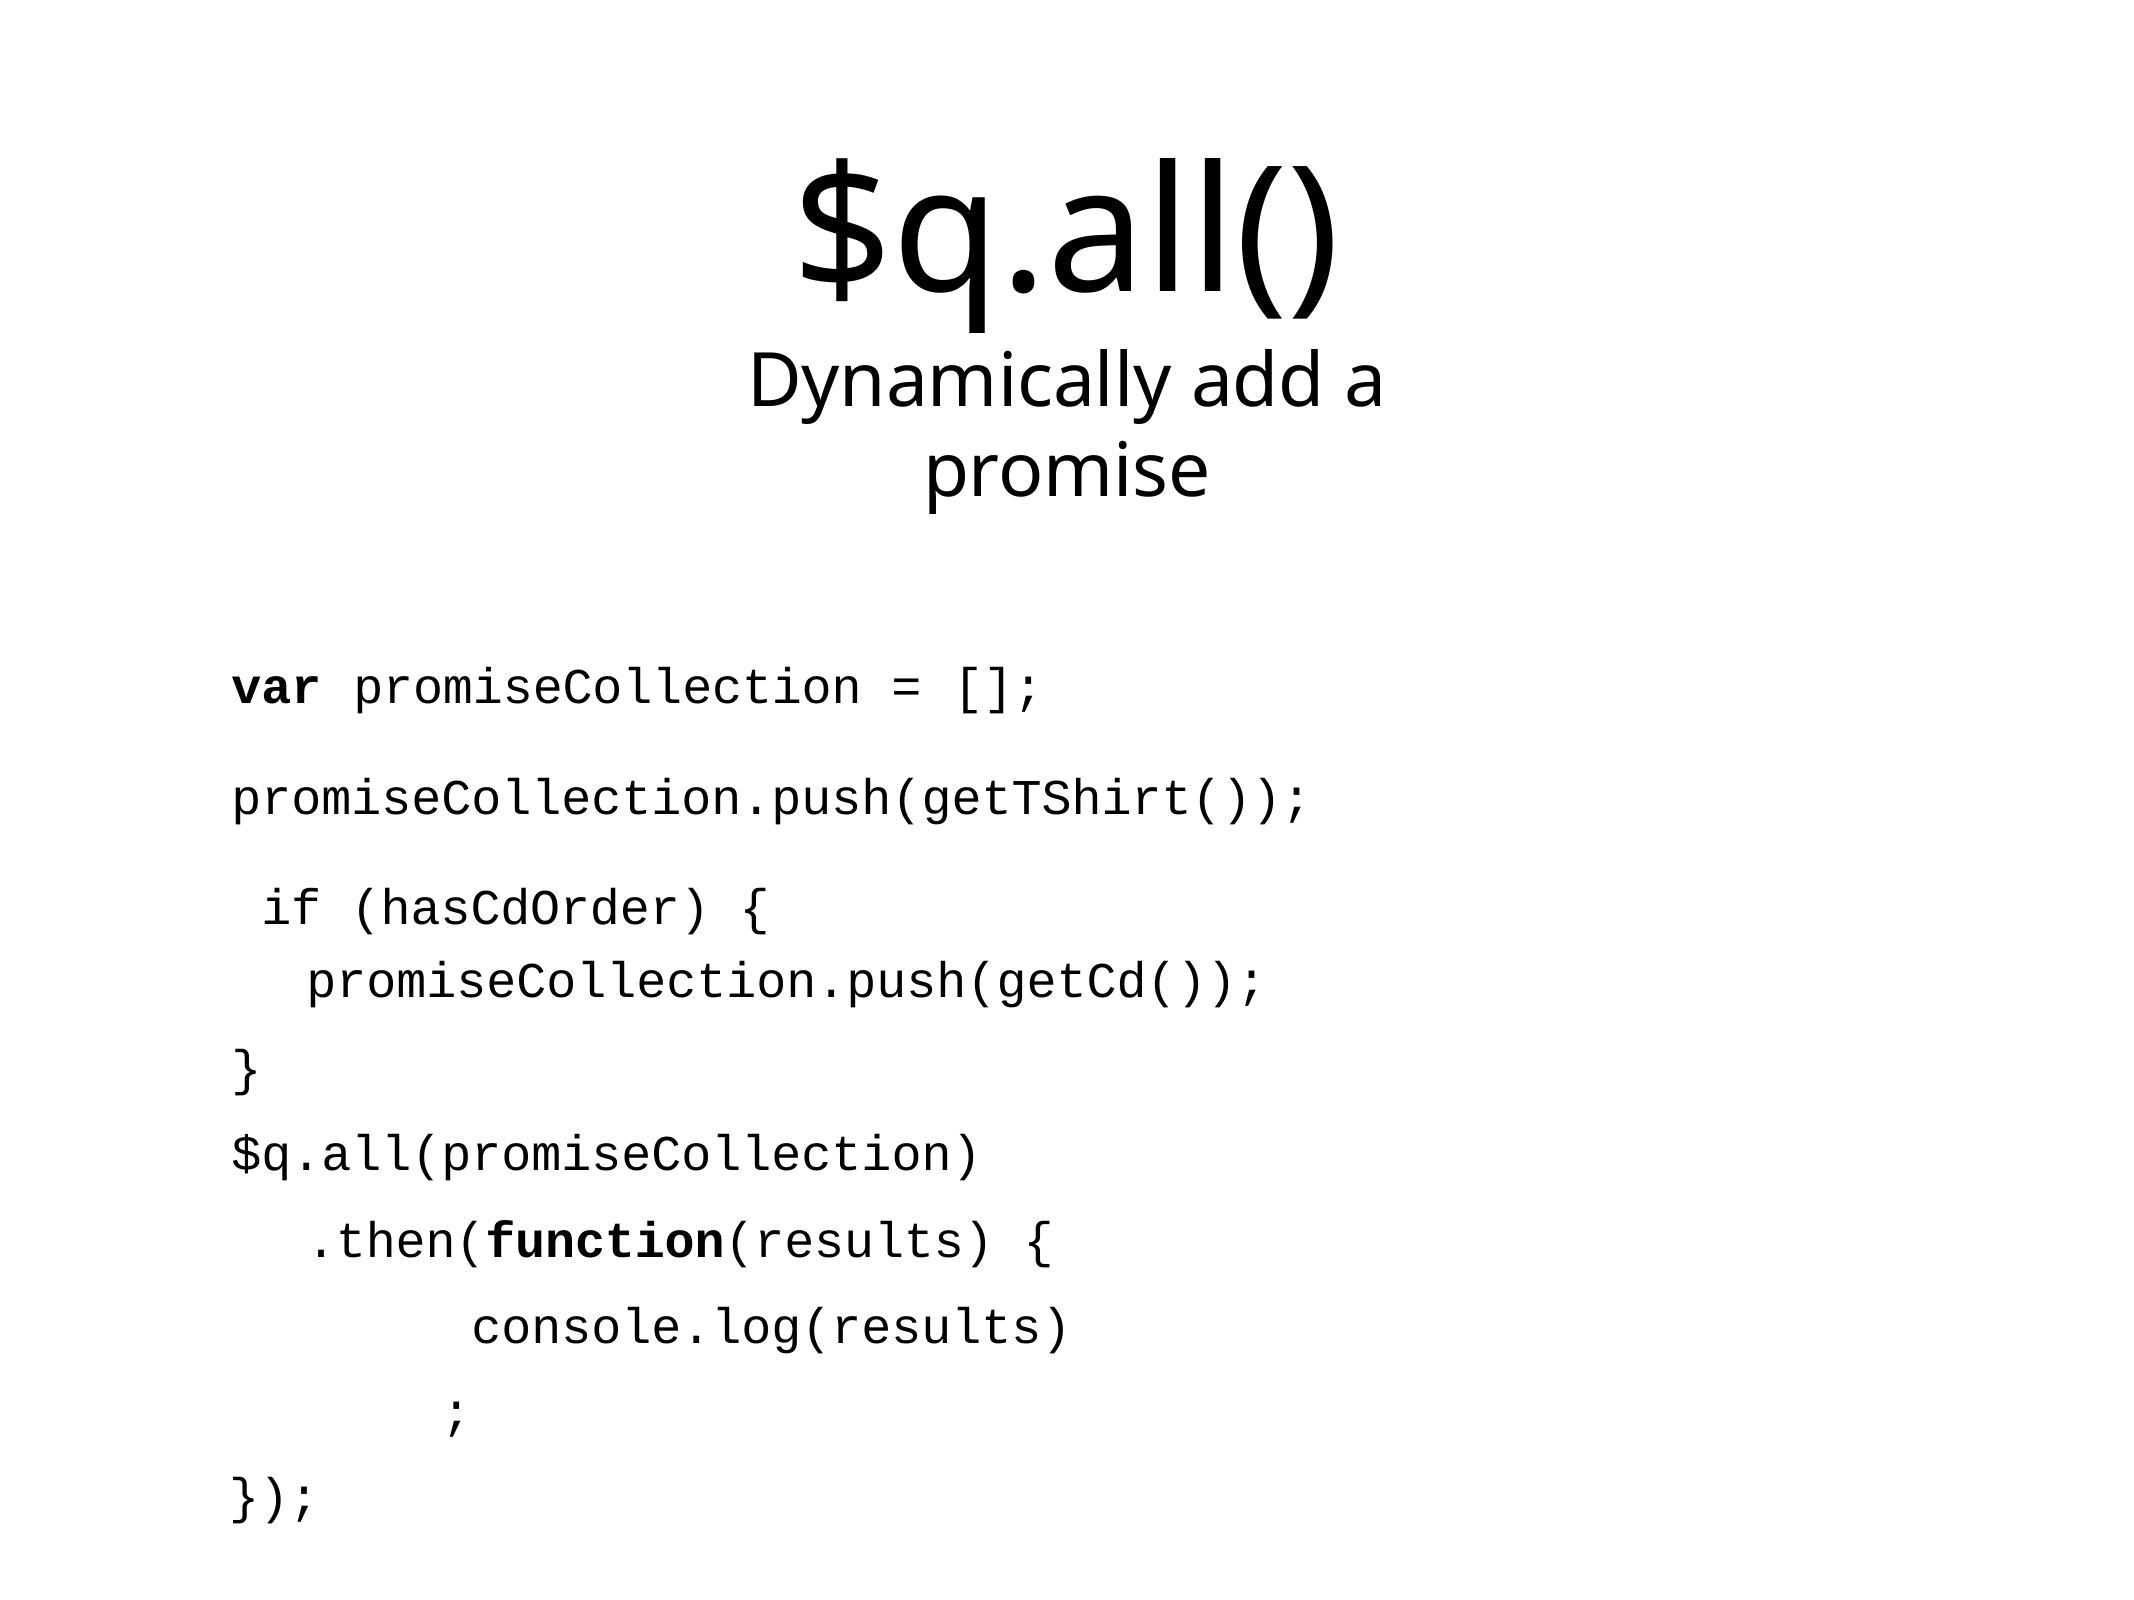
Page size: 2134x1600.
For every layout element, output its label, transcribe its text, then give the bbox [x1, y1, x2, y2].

title $q.all() Dynamically add a promise [658, 116, 1475, 512]
text_box var promiseCollection = []; promiseCollection.push(getTShirt()); if (hasCdOrder) { promiseCollection.push(getCd()); } $q.all(promiseCollection) .then(function(results) { console.log(results); }); [229, 603, 1314, 1524]
